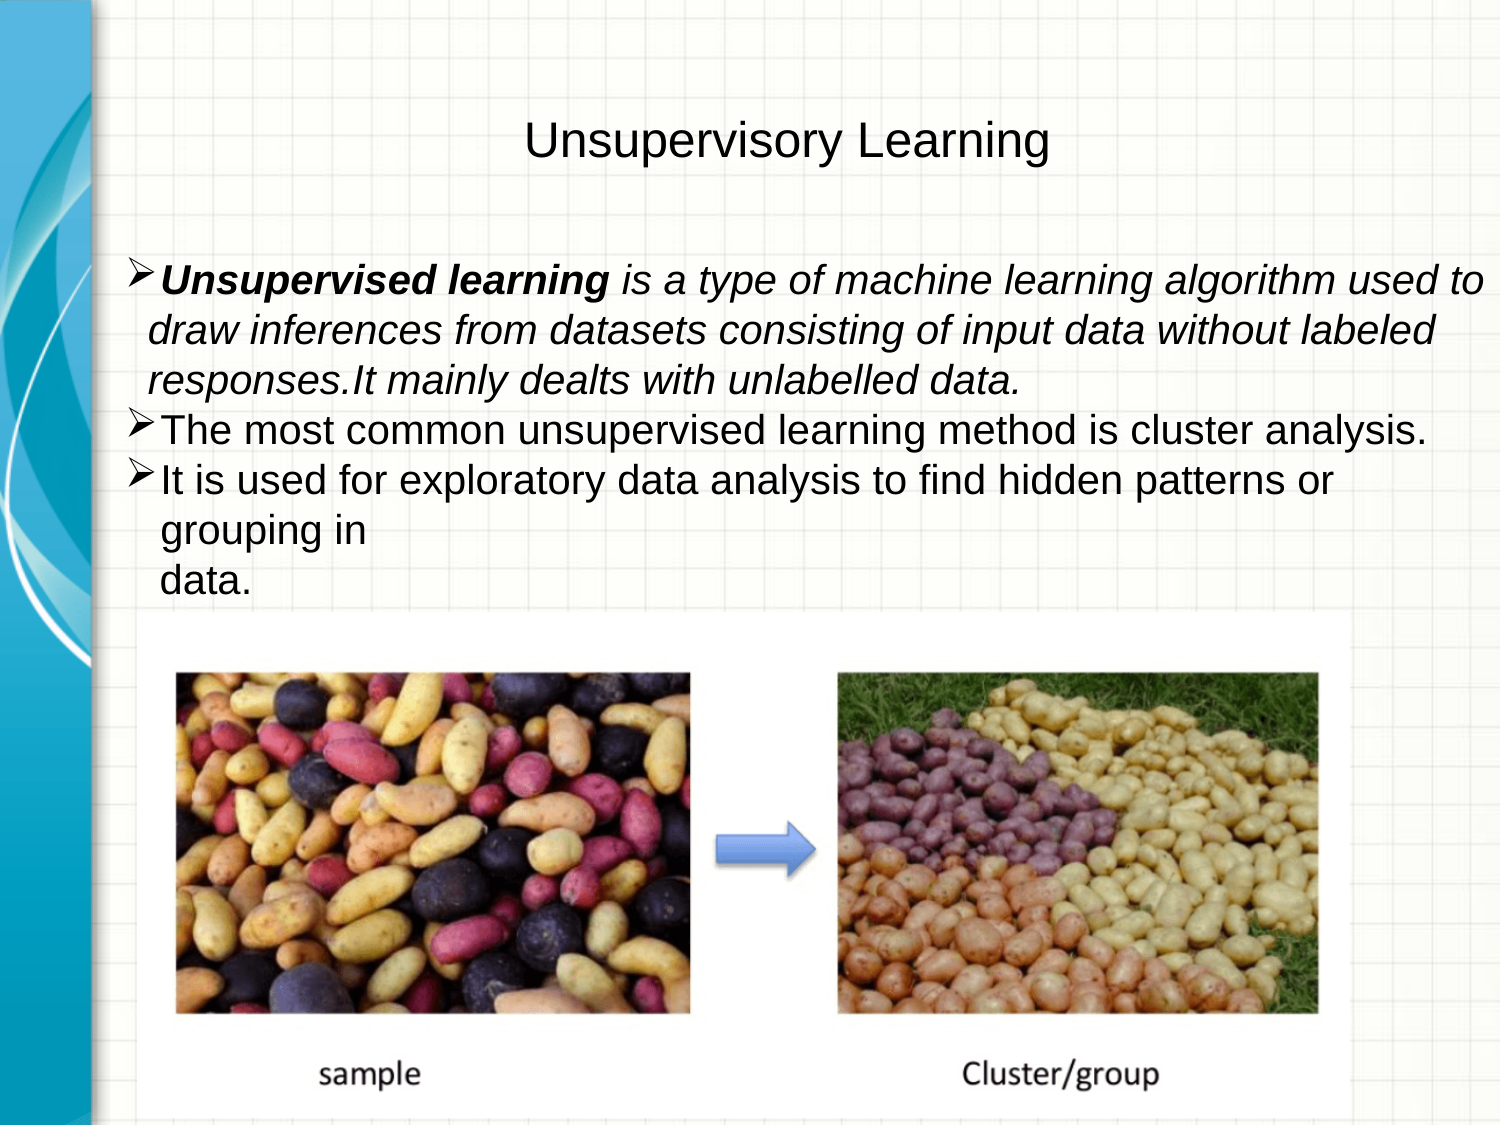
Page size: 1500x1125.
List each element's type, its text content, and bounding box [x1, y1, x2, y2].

picture [0, 0, 1500, 1125]
title Unsupervisory Learning [125, 44, 1450, 200]
subtitle Unsupervised learning is a type of machine learning algorithm used to draw inferences from datasets consisting of input data without labeled responses.It mainly dealts with unlabelled data. The most common unsupervised learning method is cluster analysis. It is used for exploratory data analysis to ﬁnd hidden patterns or grouping in data. [125, 200, 1500, 700]
